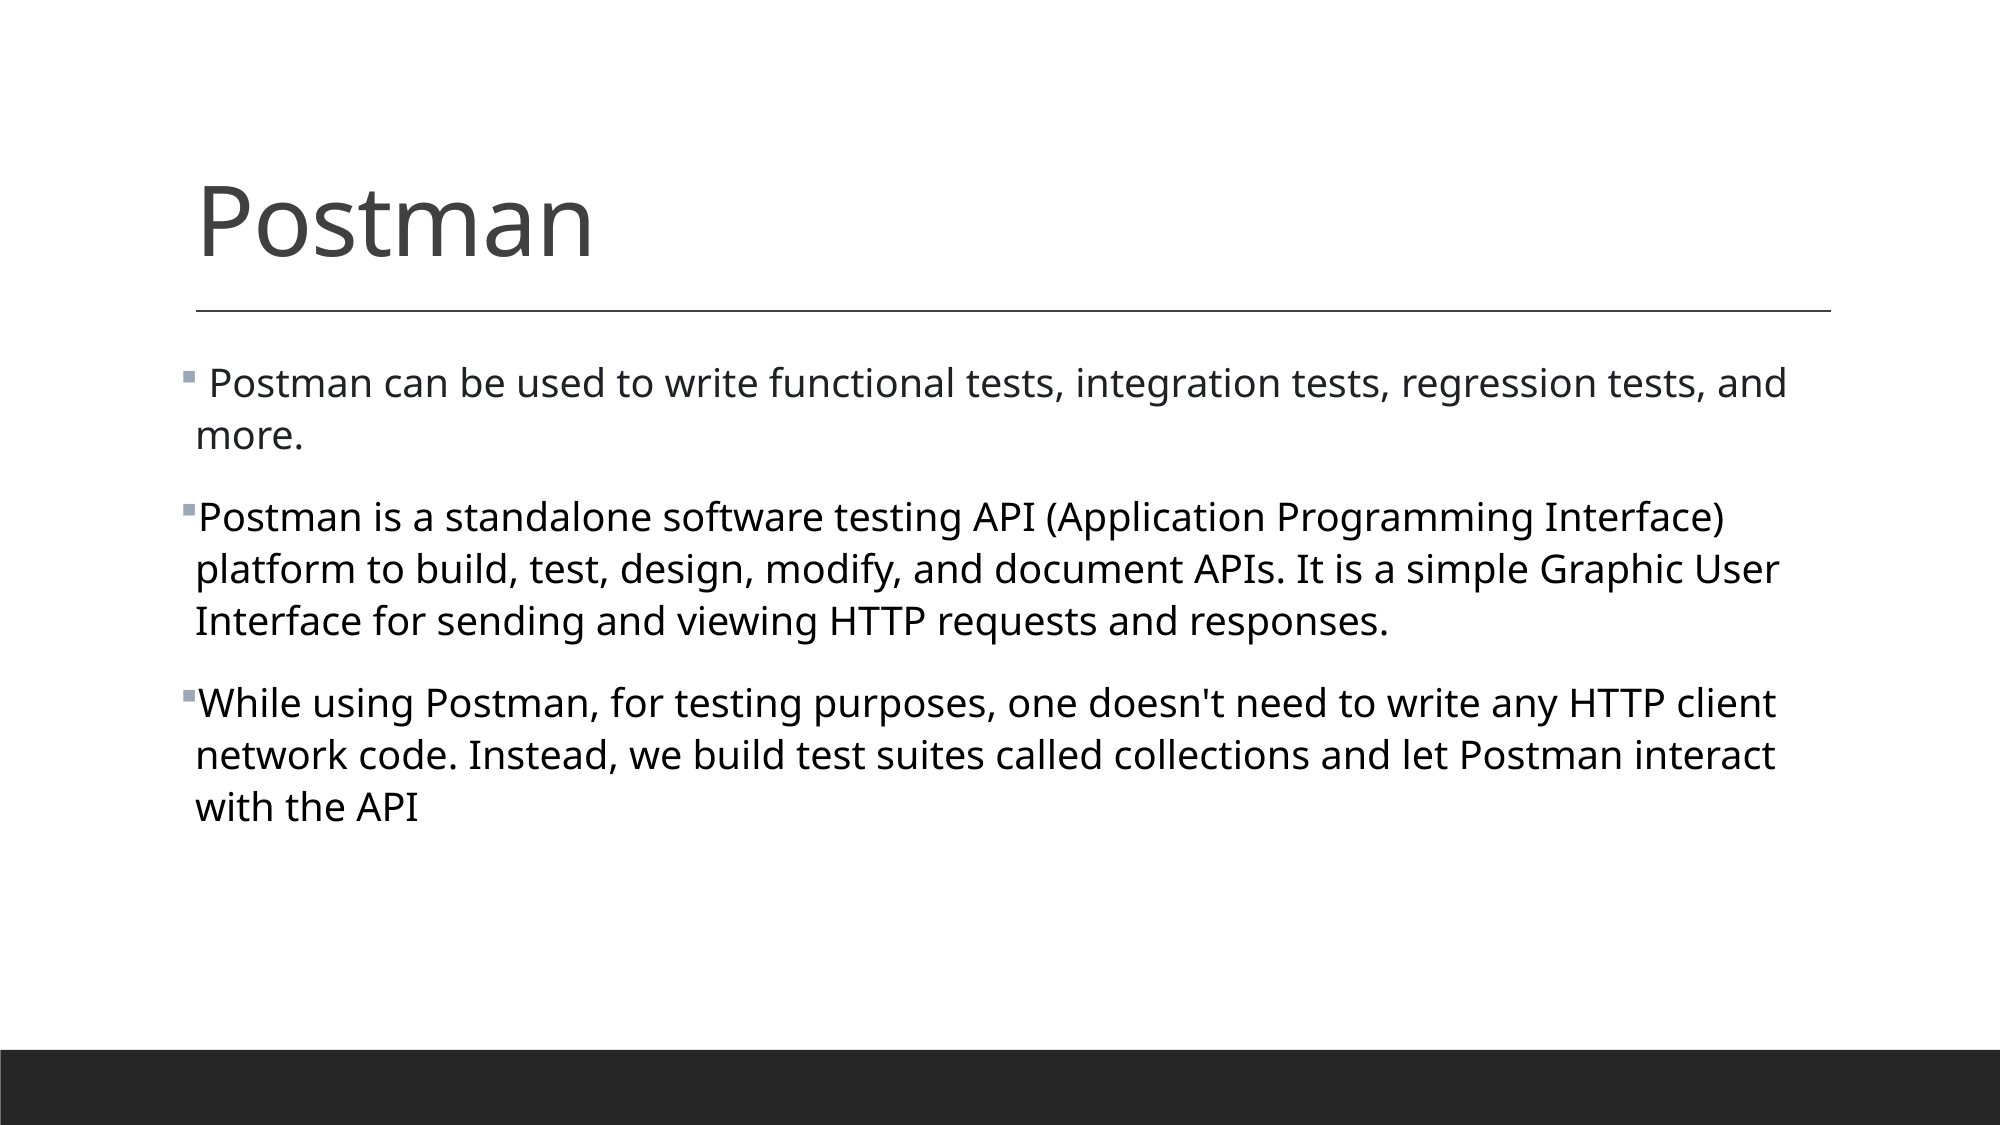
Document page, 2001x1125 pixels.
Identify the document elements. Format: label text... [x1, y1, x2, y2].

title Postman [180, 47, 1830, 285]
list Postman can be used to write functional tests, integration tests, regression tests, and more. Postman is a standalone software testing API (Application Programming Interface) platform to build, test, design, modify, and document APIs. It is a simple Graphic User Interface for sending and viewing HTTP requests and responses. While using Postman, for testing purposes, one doesn't need to write any HTTP client network code. Instead, we build test suites called collections and let Postman interact with the API [180, 345, 1830, 963]
